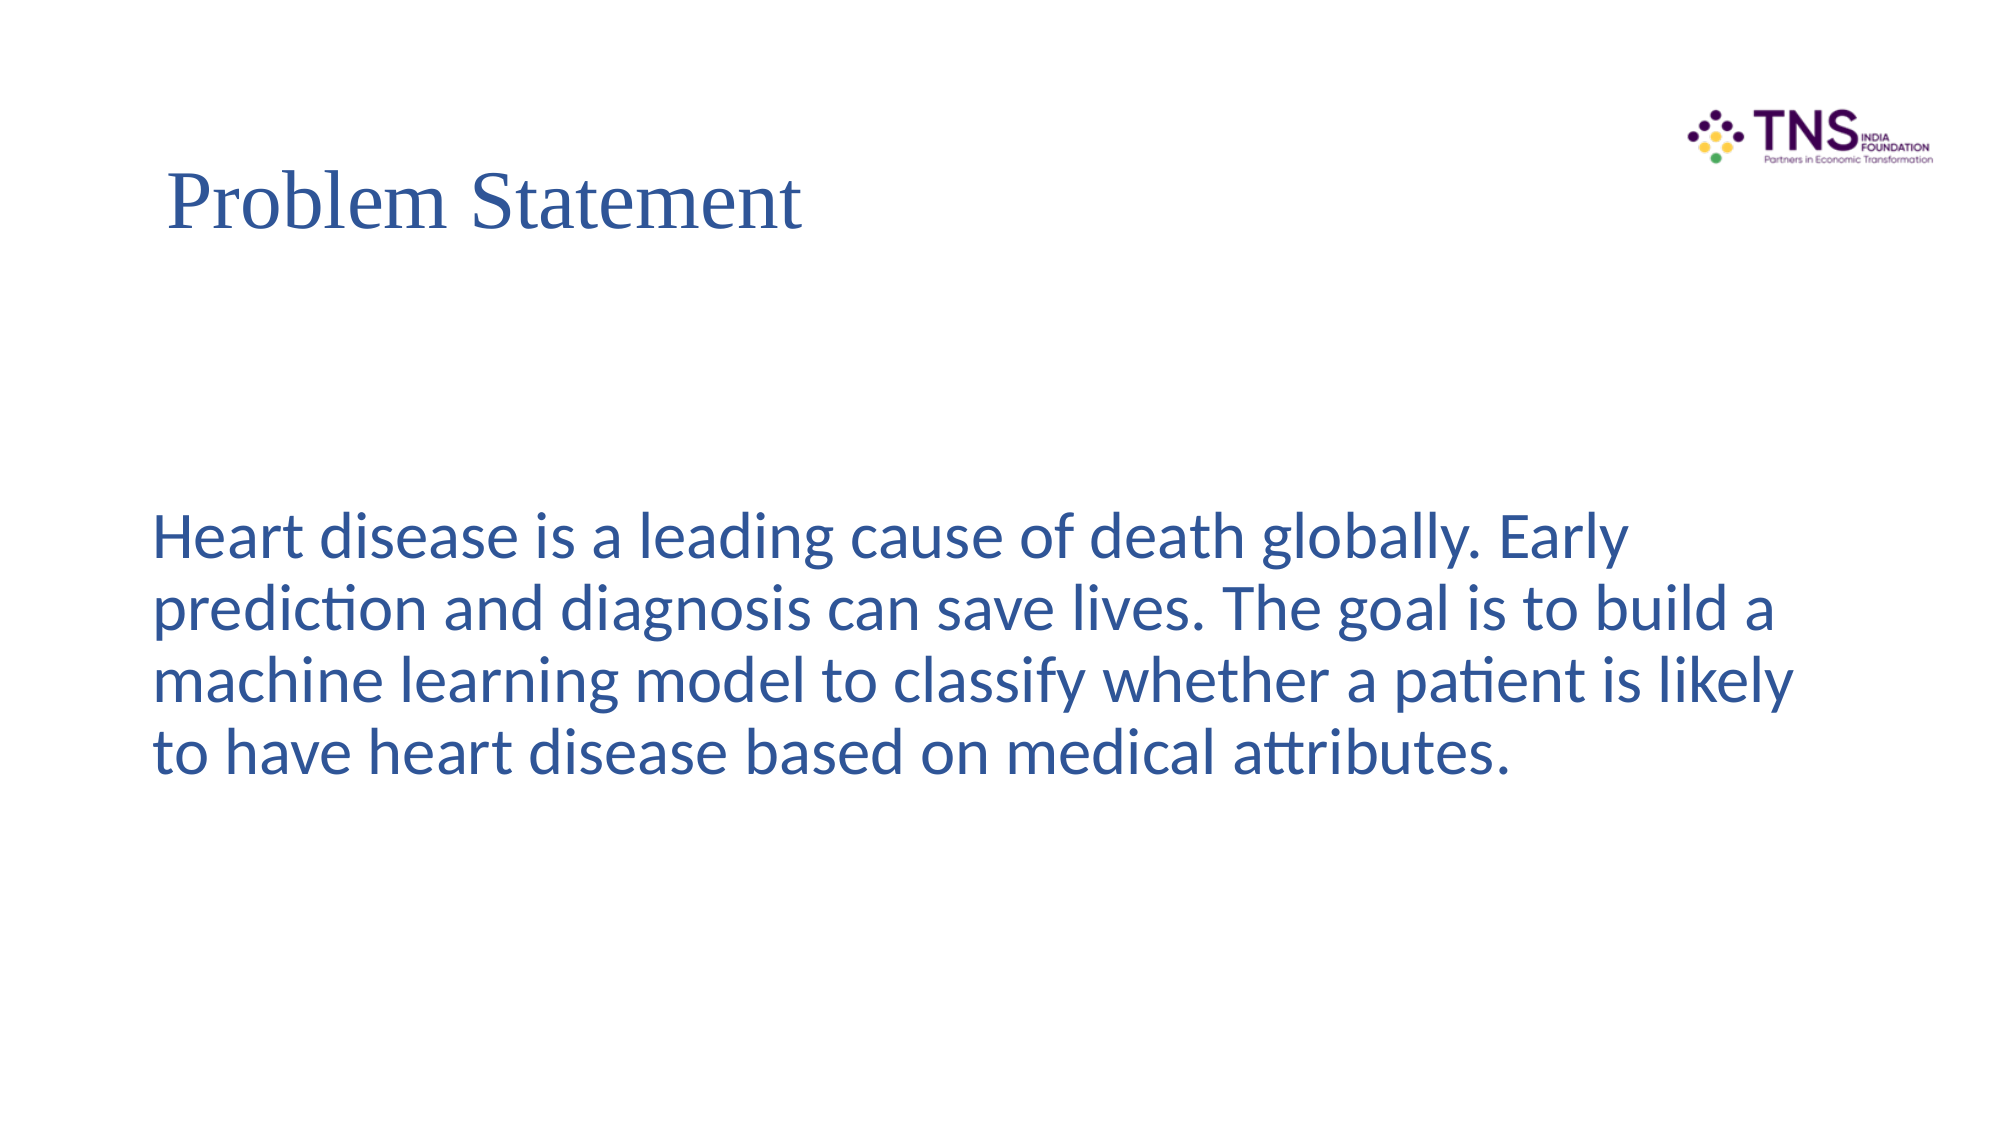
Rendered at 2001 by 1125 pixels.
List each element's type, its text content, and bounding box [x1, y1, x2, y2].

picture [1678, 49, 1938, 224]
text_box Problem Statement [151, 92, 1861, 298]
list Heart disease is a leading cause of death globally. Early prediction and diagnosis can save lives. The goal is to build a machine learning model to classify whether a patient is likely to have heart disease based on medical attributes. [137, 299, 1863, 1014]
